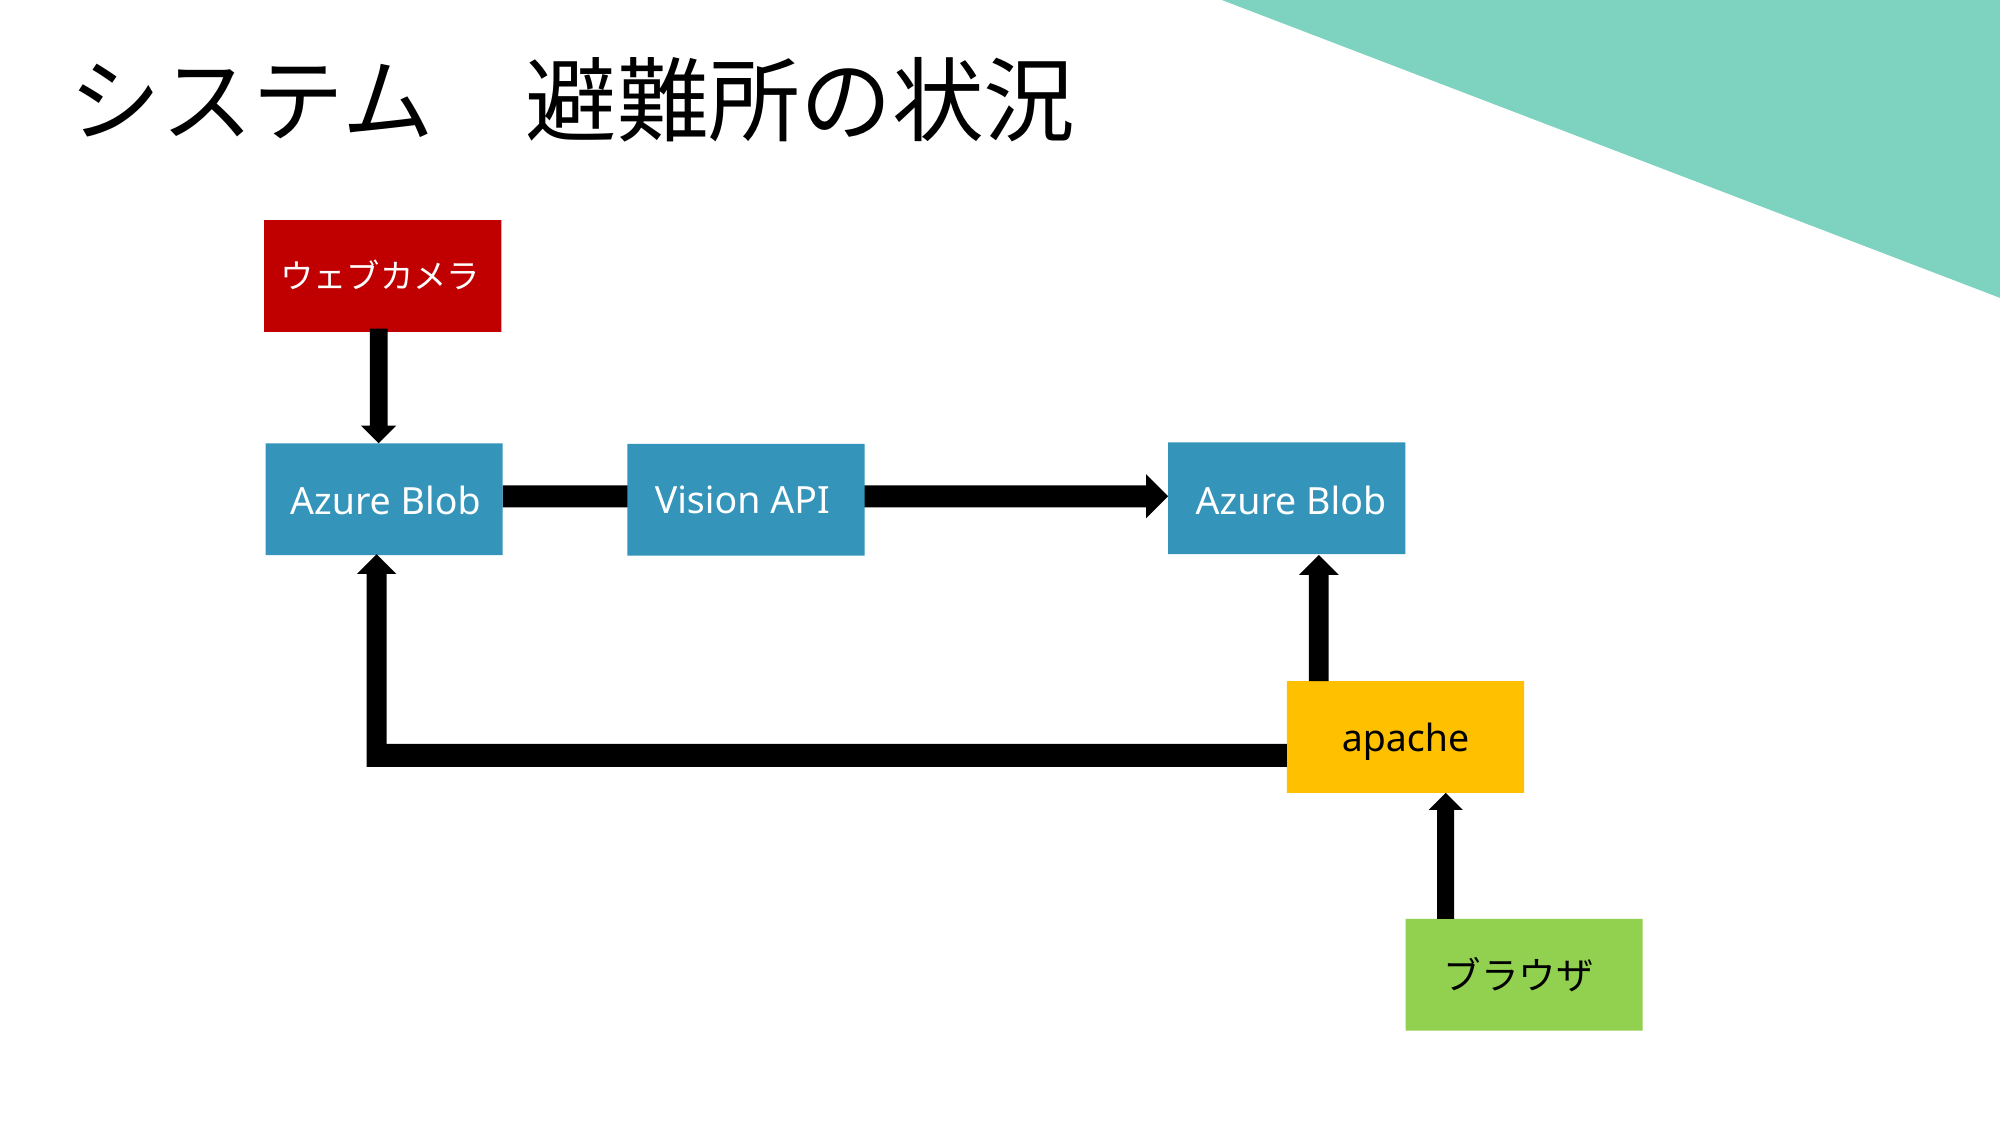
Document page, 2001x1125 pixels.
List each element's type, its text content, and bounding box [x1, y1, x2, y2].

text_box [504, 484, 626, 509]
text_box [891, 471, 1167, 521]
text_box [358, 327, 399, 445]
text_box ウェブカメラ [265, 248, 517, 303]
text_box [1167, 441, 1406, 555]
text_box [1286, 680, 1525, 794]
text_box [263, 219, 502, 333]
text_box [1296, 553, 1342, 683]
text_box [1221, 0, 2000, 299]
text_box Vision API [640, 468, 891, 529]
text_box [626, 443, 866, 557]
text_box [1404, 918, 1644, 1032]
text_box [264, 442, 504, 556]
text_box apache [1327, 706, 1486, 767]
text_box Azure Blob [275, 469, 500, 530]
text_box [1426, 791, 1466, 920]
text_box [388, 743, 1288, 768]
text_box ブラウザ [1428, 944, 1620, 1005]
text_box Azure Blob [1180, 469, 1406, 530]
text_box [354, 552, 399, 768]
title システム 避難所の状況 [54, 0, 1762, 209]
